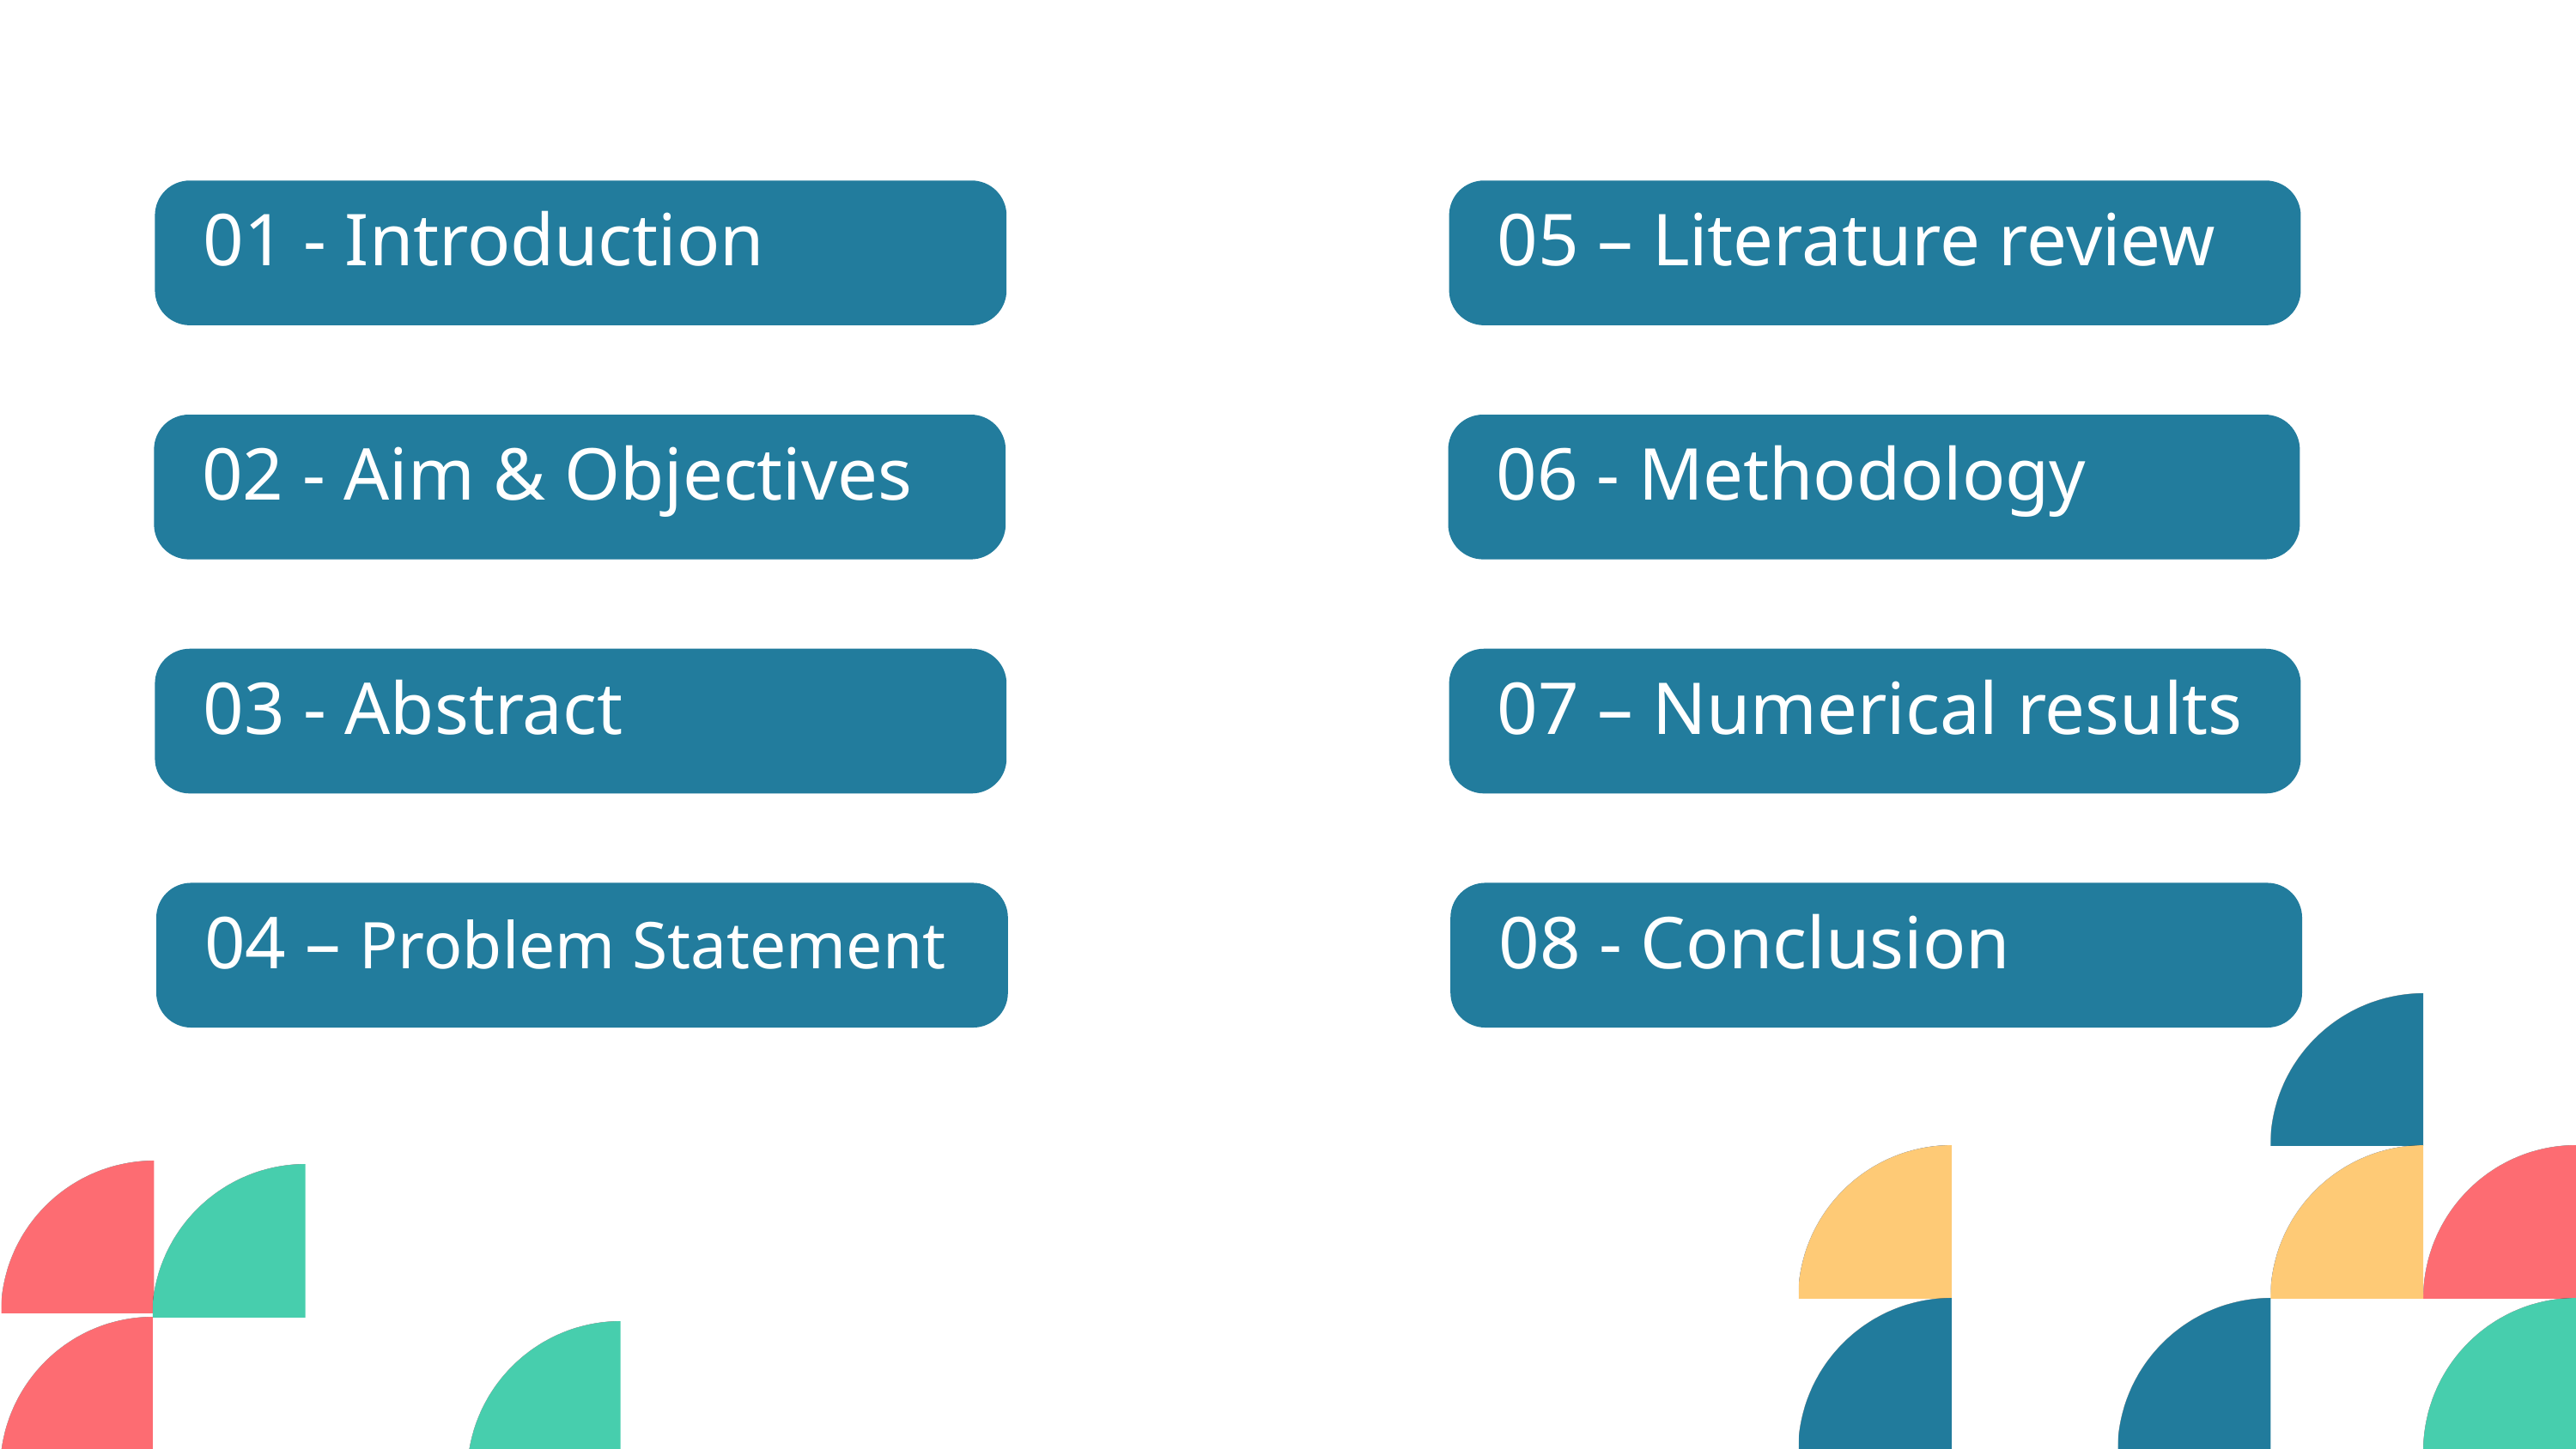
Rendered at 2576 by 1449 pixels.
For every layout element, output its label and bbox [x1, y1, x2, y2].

text_box [2270, 993, 2424, 1145]
text_box [152, 1164, 306, 1318]
text_box [2423, 1298, 2576, 1449]
text_box [1448, 179, 2303, 1028]
text_box [1, 1161, 155, 1314]
text_box [2117, 1298, 2271, 1449]
text_box [1798, 1145, 1952, 1298]
text_box [467, 1321, 621, 1449]
text_box [154, 179, 1008, 1028]
text_box [1798, 1298, 1952, 1449]
text_box [0, 1317, 153, 1449]
text_box [2270, 1145, 2424, 1299]
text_box [2424, 1145, 2576, 1298]
